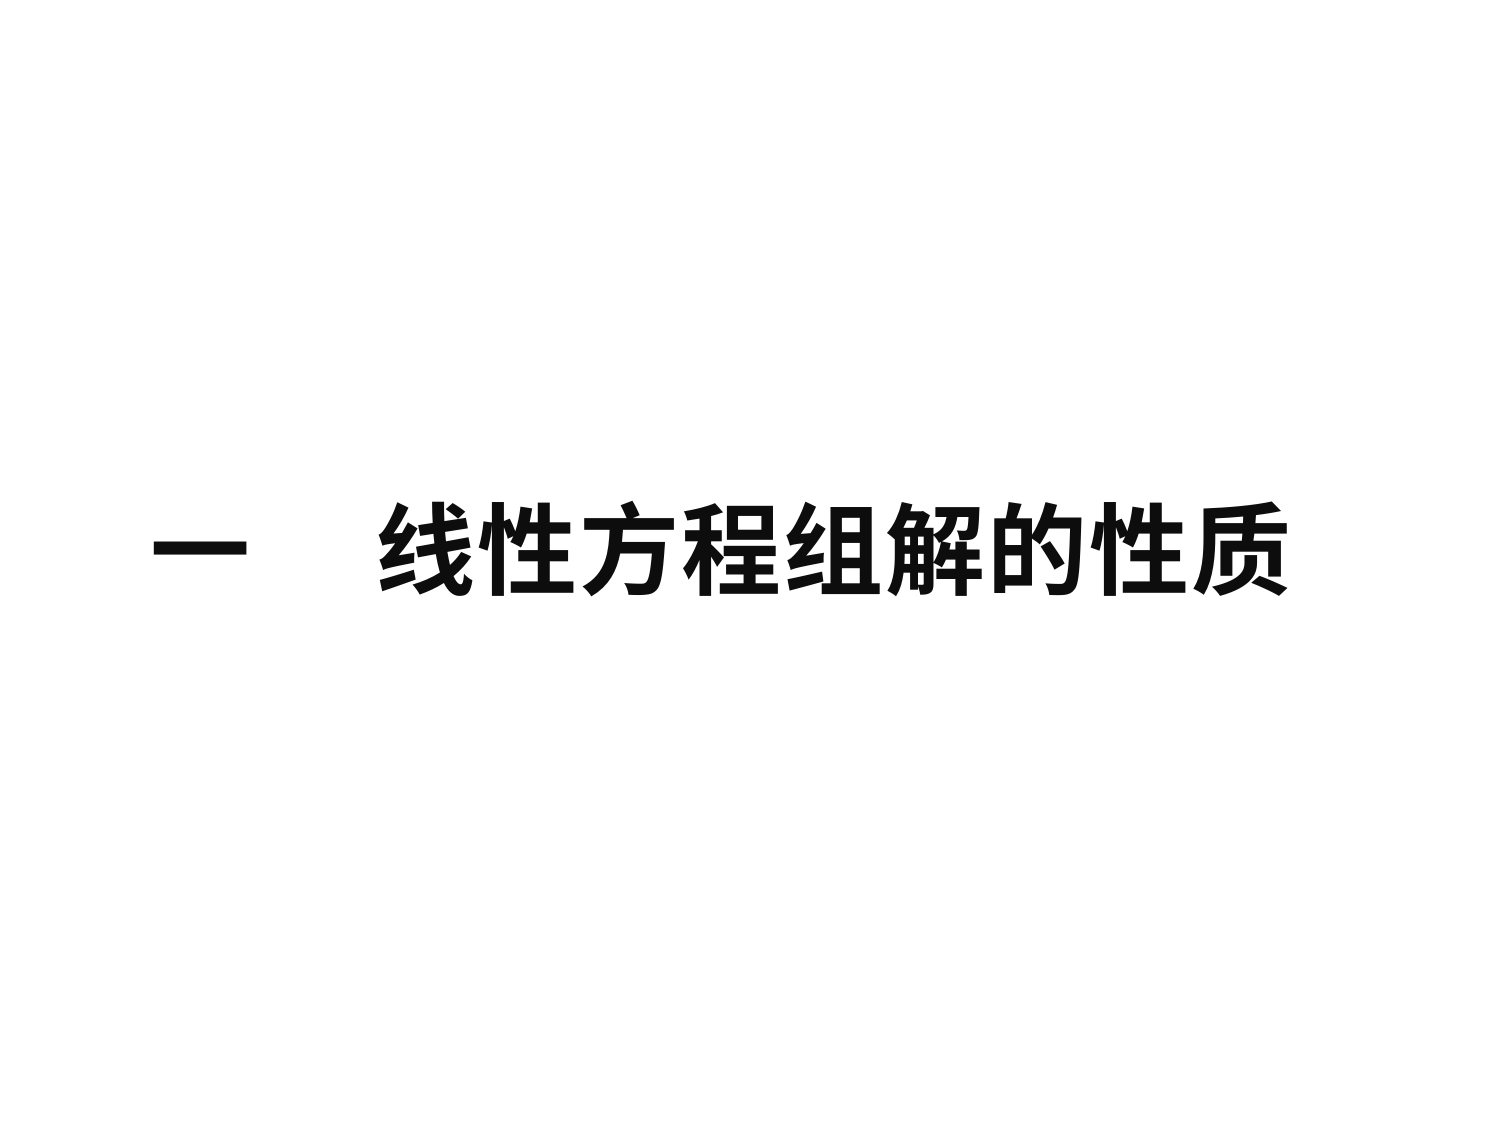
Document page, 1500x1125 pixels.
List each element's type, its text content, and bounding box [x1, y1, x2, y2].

text_box 一 线性方程组解的性质 [135, 503, 1365, 691]
